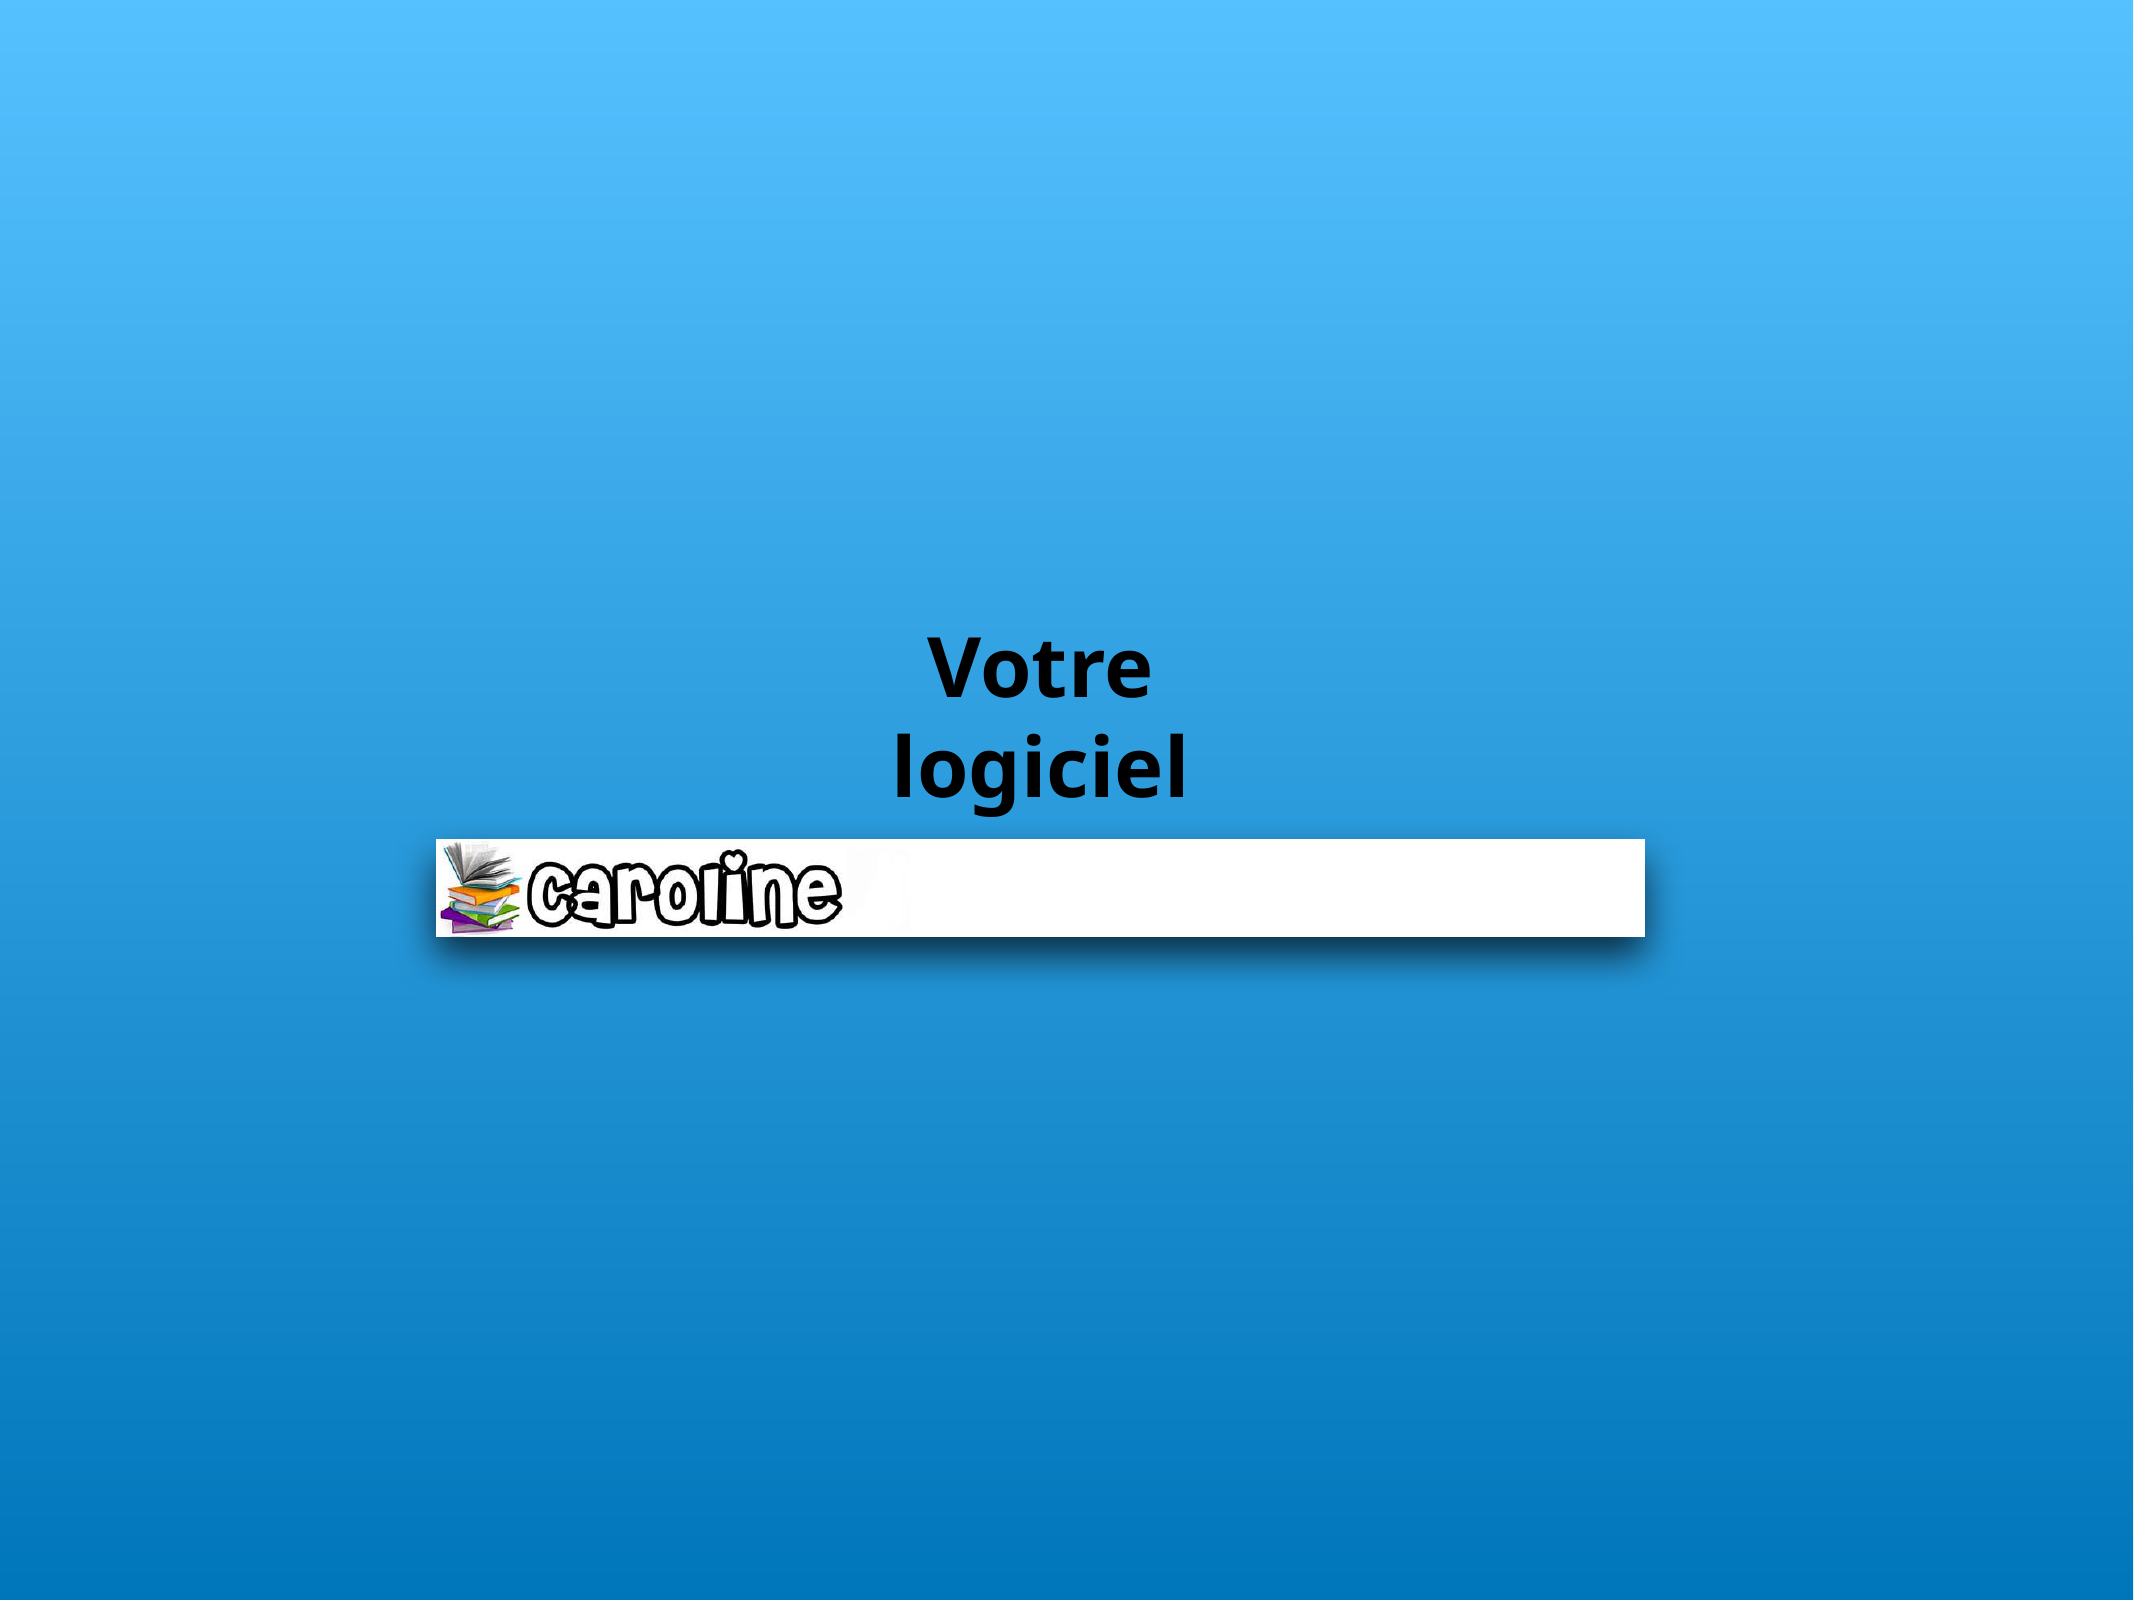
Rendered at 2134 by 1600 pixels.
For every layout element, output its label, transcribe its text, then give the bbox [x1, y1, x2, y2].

picture [436, 839, 1646, 937]
text_box Votre logiciel [774, 606, 1308, 823]
